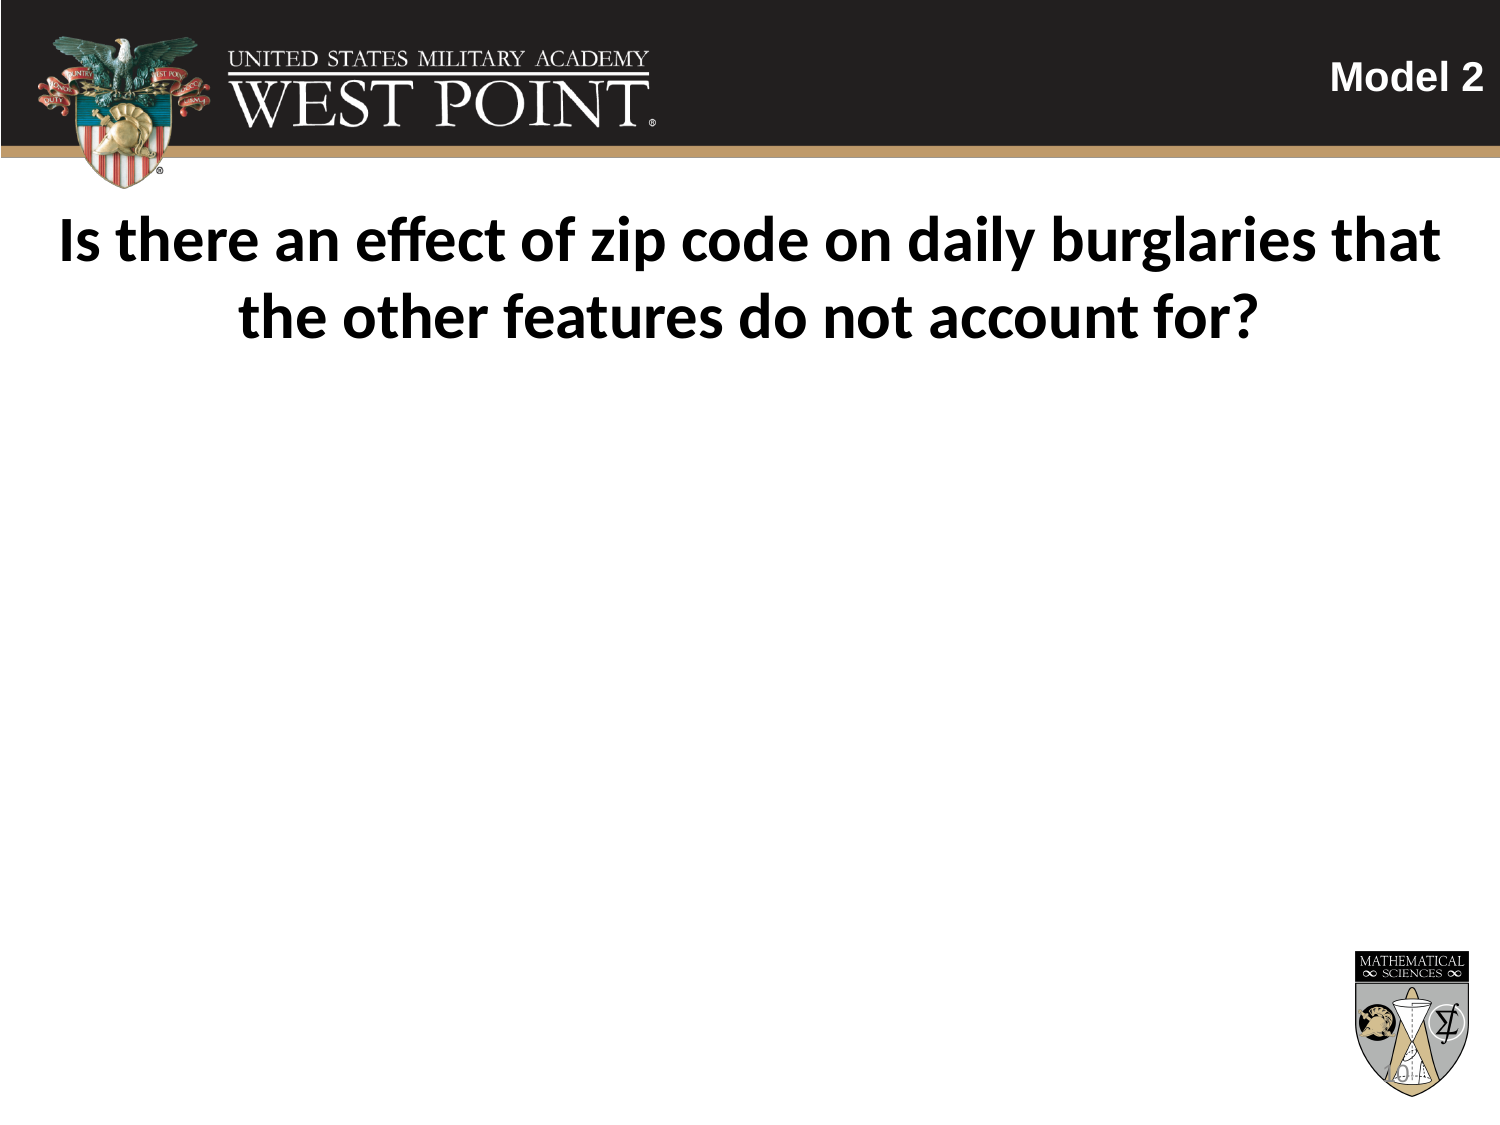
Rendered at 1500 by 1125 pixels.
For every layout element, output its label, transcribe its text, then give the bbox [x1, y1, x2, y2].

picture [0, 0, 1500, 189]
text_box Model 2 [762, 0, 1500, 150]
slide_number 10 [1074, 1042, 1425, 1103]
picture [1355, 951, 1469, 1097]
text_box Is there an effect of zip code on daily burglaries that the other features do not account for? [0, 189, 1500, 599]
